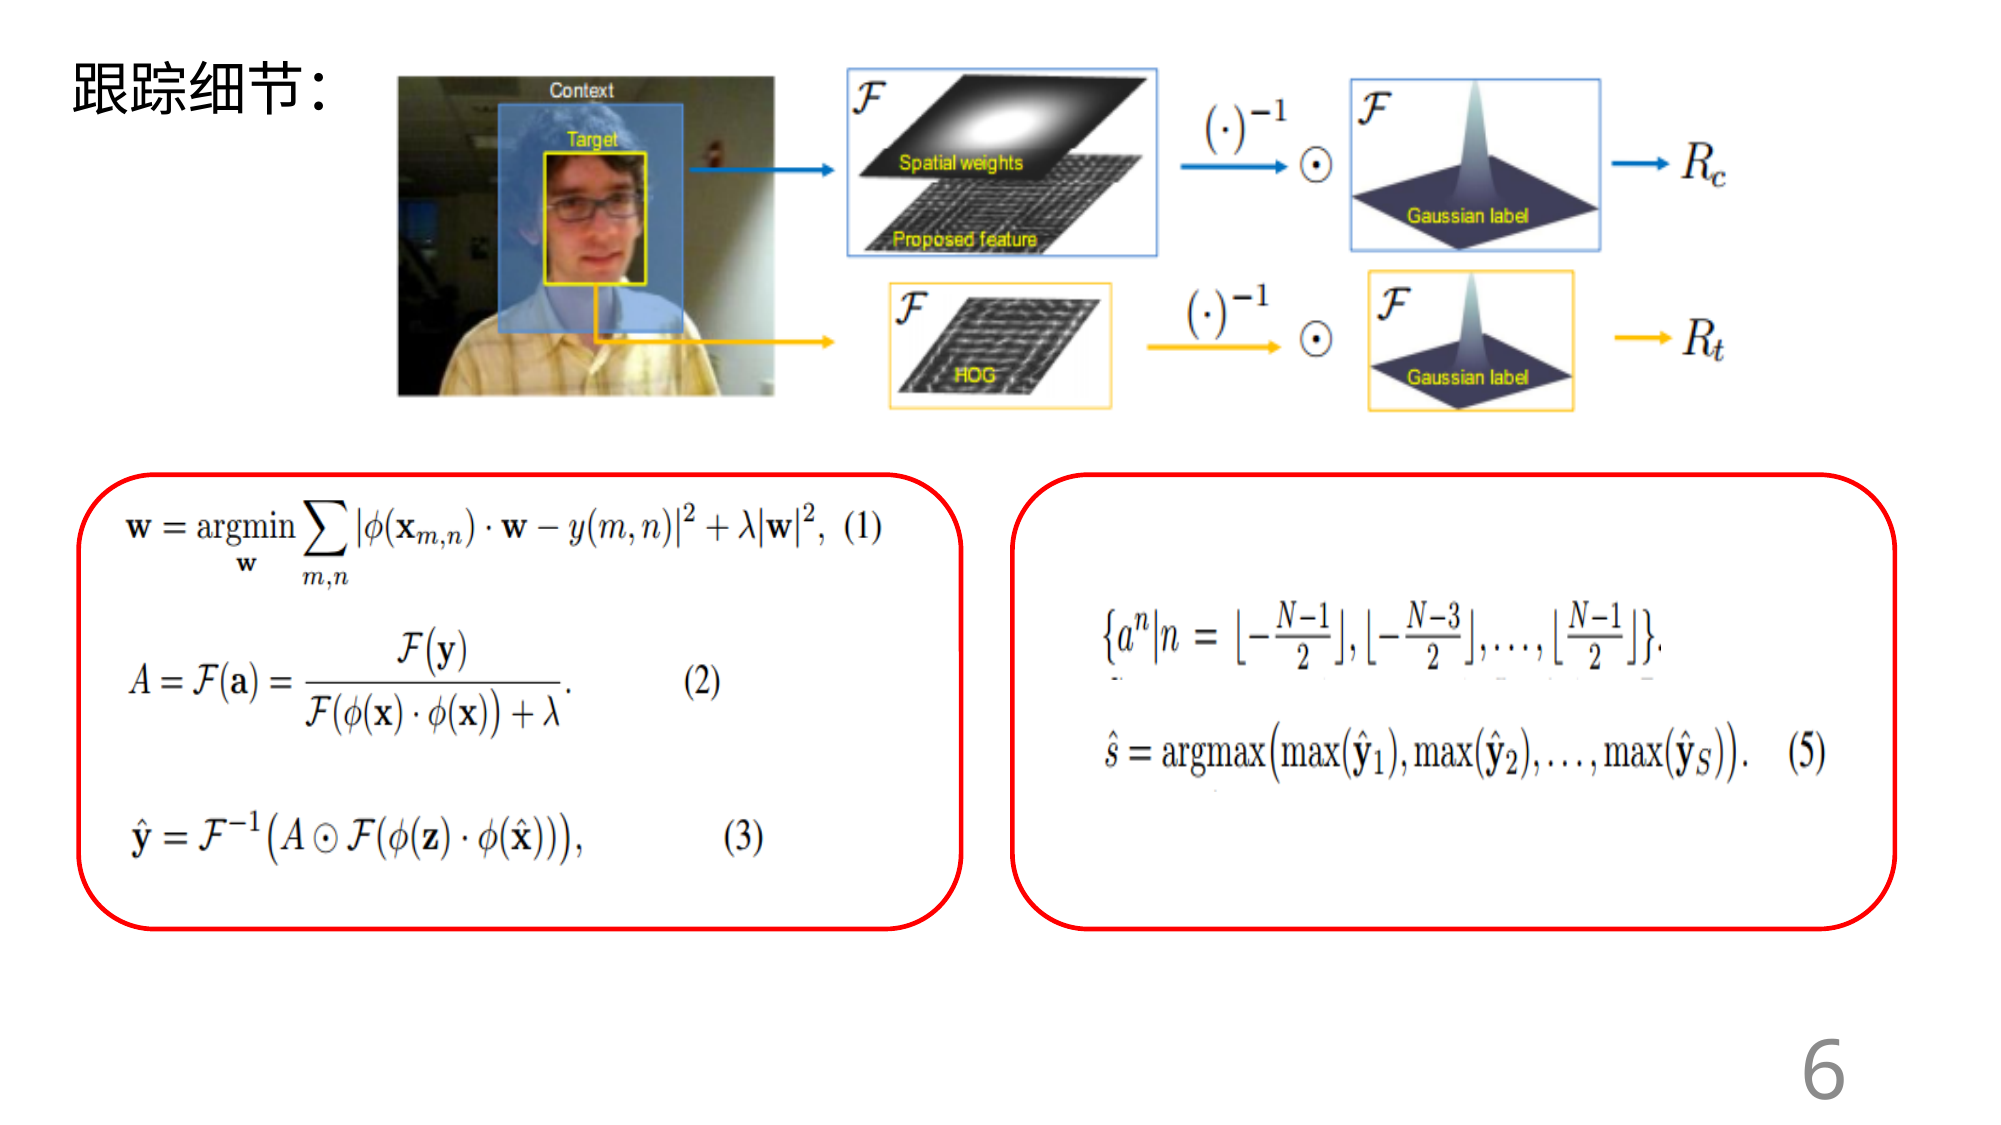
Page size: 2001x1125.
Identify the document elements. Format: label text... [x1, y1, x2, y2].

text_box 跟踪细节： [56, 45, 487, 130]
picture [119, 493, 889, 592]
picture [119, 622, 726, 749]
picture [384, 64, 1754, 421]
picture [1096, 591, 1661, 680]
text_box [1011, 473, 1896, 931]
slide_number 6 [1412, 1042, 1863, 1103]
picture [1096, 714, 1835, 792]
picture [129, 808, 771, 871]
text_box [77, 473, 963, 931]
